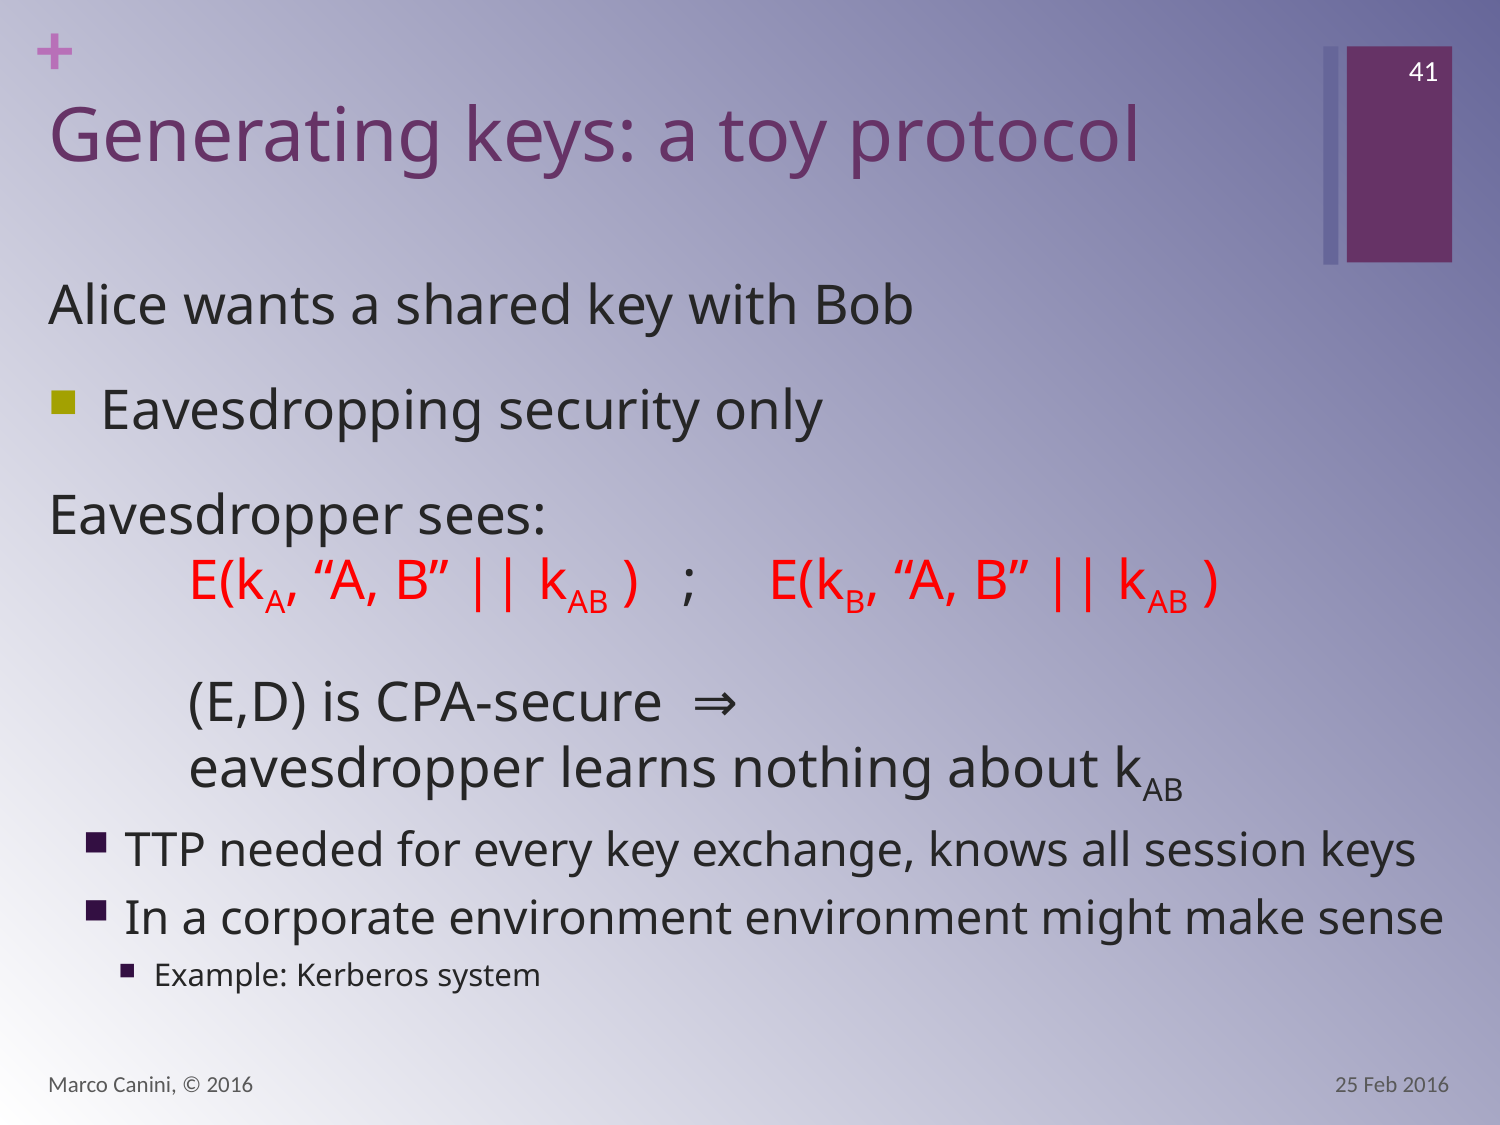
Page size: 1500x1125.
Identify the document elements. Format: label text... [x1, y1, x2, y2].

slide_number 41 [1362, 39, 1454, 100]
title Generating keys: a toy protocol [33, 79, 1322, 262]
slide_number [1114, 1053, 1465, 1114]
footer Marco Canini, © 2016 [33, 1053, 1038, 1114]
list Alice wants a shared key with Bob Eavesdropping security only Eavesdropper sees: E(kA, “A, B” || kAB ) ; E(kB, “A, B” || kAB ) (E,D) is CPA-secure ⇒ eavesdropper learns nothing about kAB TTP needed for every key exchange, knows all session keys In a corporate environment environment might make sense Example: Kerberos system [33, 262, 1465, 1054]
